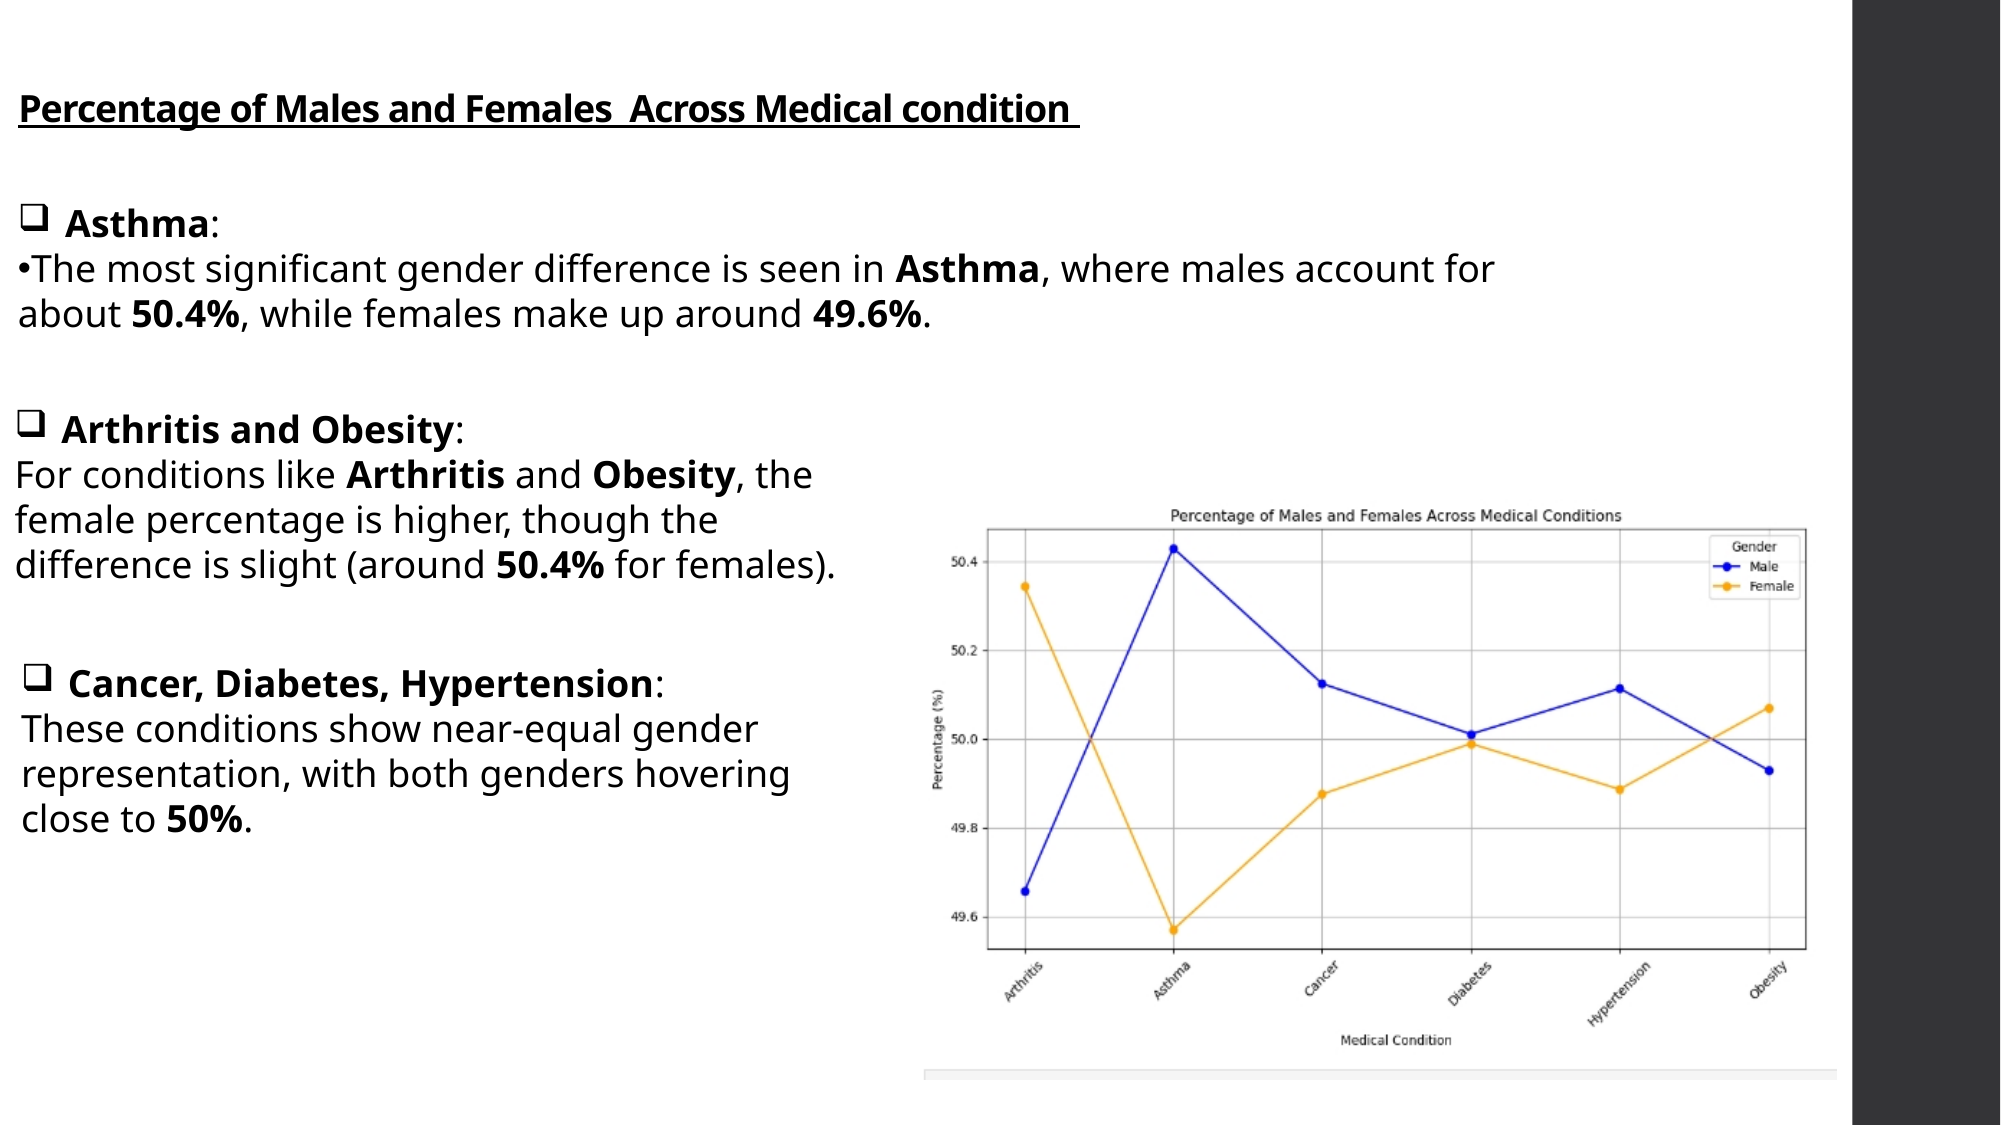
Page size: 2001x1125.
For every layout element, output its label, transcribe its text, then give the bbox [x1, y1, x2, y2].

text_box Asthma: The most significant gender difference is seen in Asthma, where males account for about 50.4%, while females make up around 49.6%. [3, 192, 1545, 343]
text_box Arthritis and Obesity: For conditions like Arthritis and Obesity, the female percentage is higher, though the difference is slight (around 50.4% for females). [0, 399, 900, 594]
title Percentage of Males and Females Across Medical condition [3, 16, 1746, 138]
text_box Cancer, Diabetes, Hypertension: These conditions show near-equal gender representation, with both genders hovering close to 50%. [6, 652, 894, 848]
picture [917, 499, 1837, 1080]
